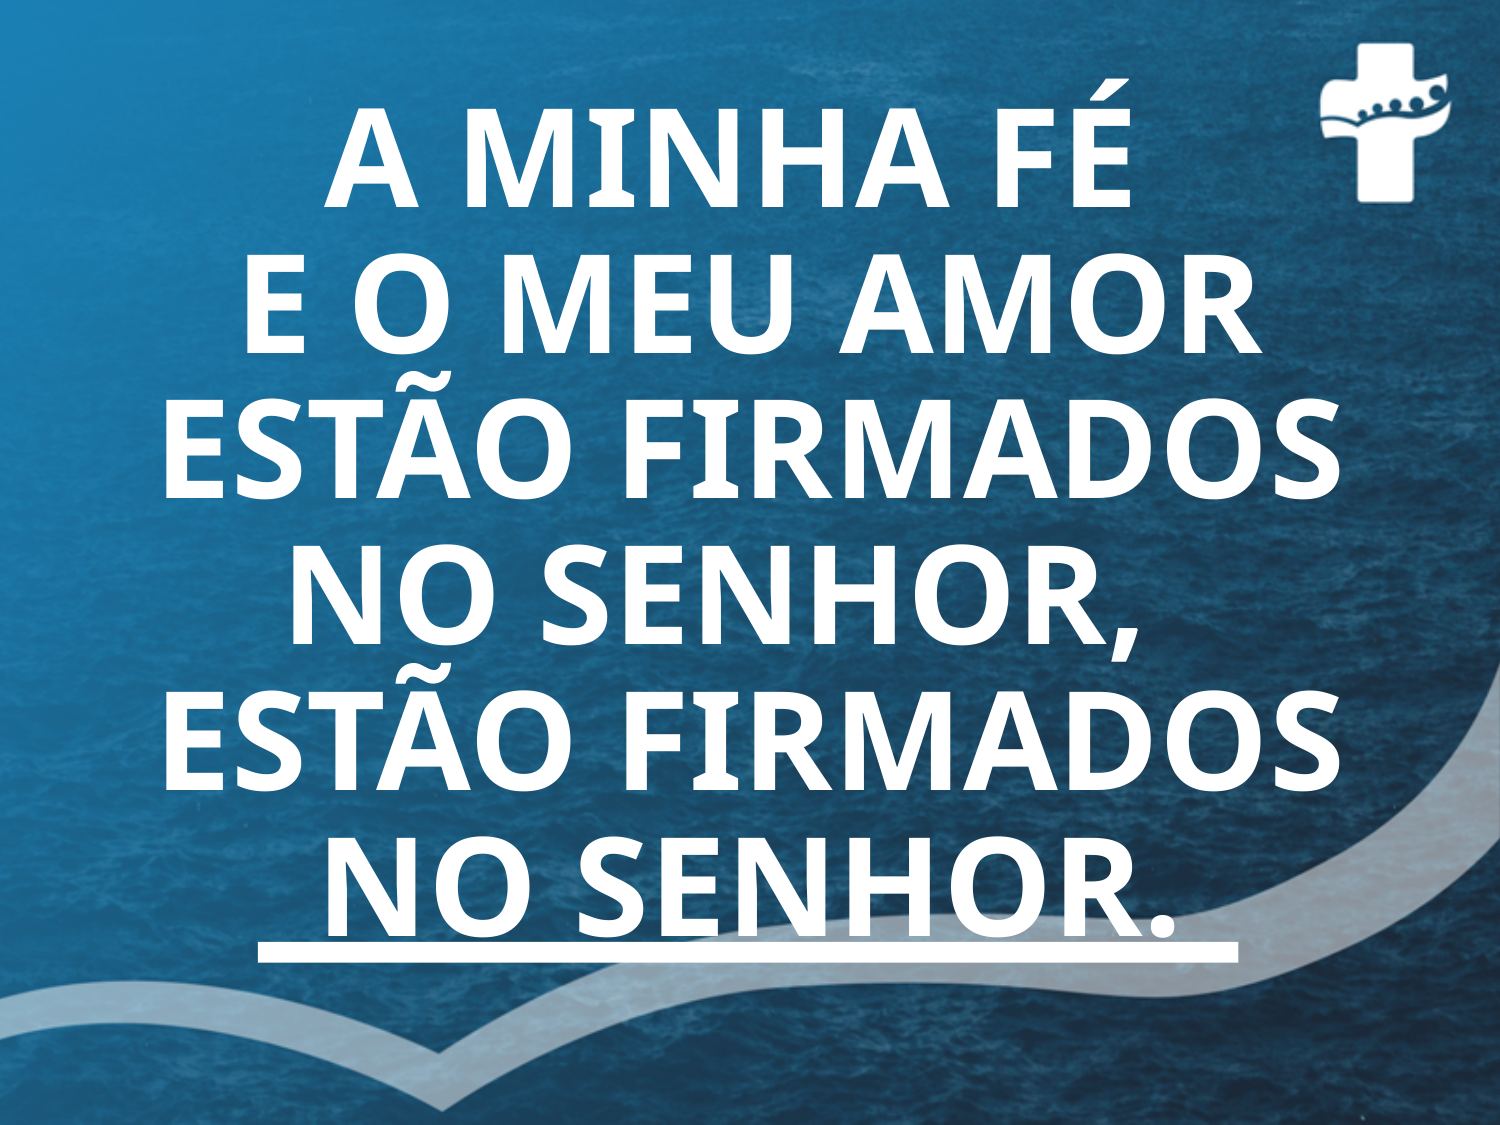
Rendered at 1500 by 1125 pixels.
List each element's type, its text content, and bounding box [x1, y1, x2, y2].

picture [0, 0, 1500, 432]
title A MINHA FÉ E O MEU AMOR ESTÃO FIRMADOS NO SENHOR, ESTÃO FIRMADOS NO SENHOR. [0, 432, 1500, 621]
picture [0, 621, 1500, 1125]
